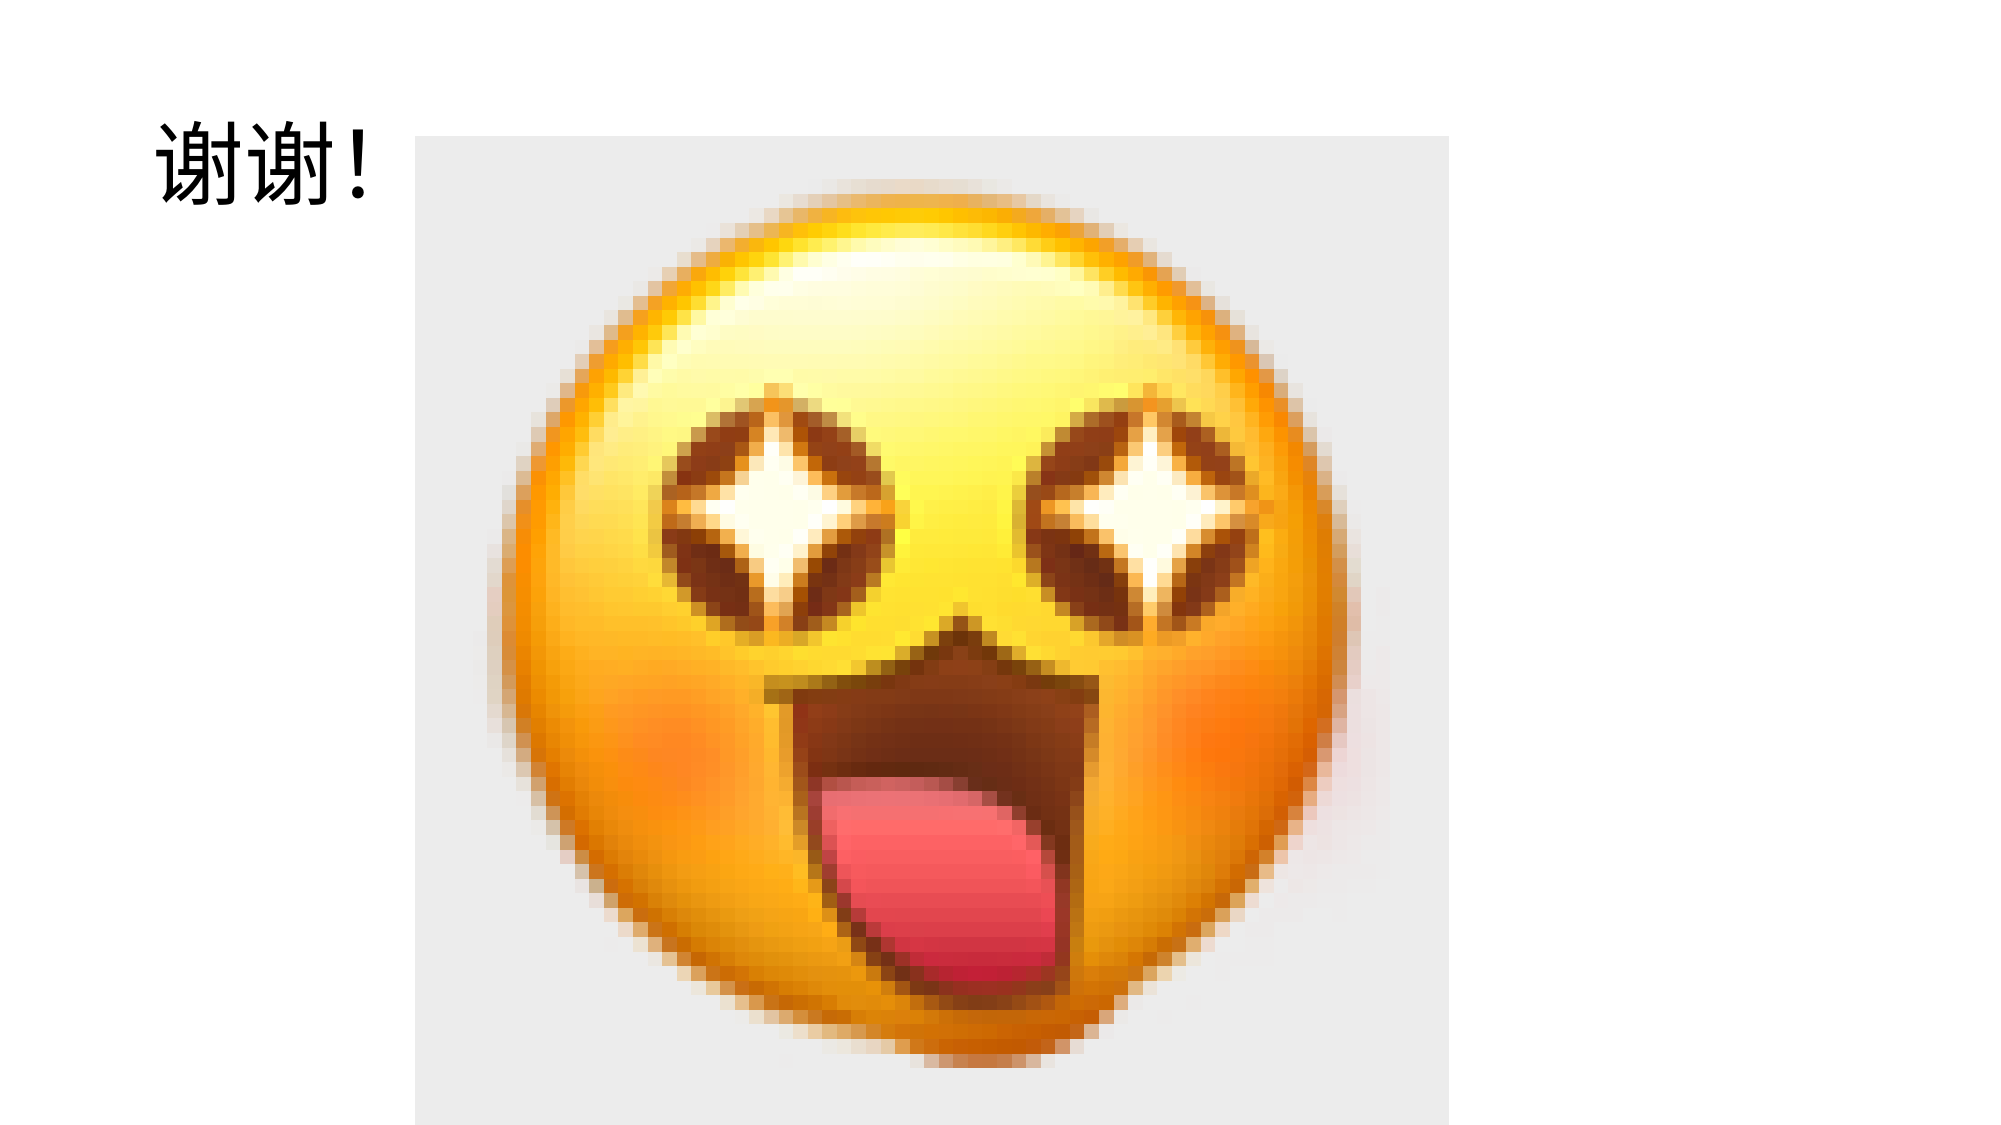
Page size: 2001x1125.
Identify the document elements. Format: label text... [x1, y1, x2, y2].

picture [415, 136, 1449, 1125]
title 谢谢！ [137, 59, 1863, 278]
